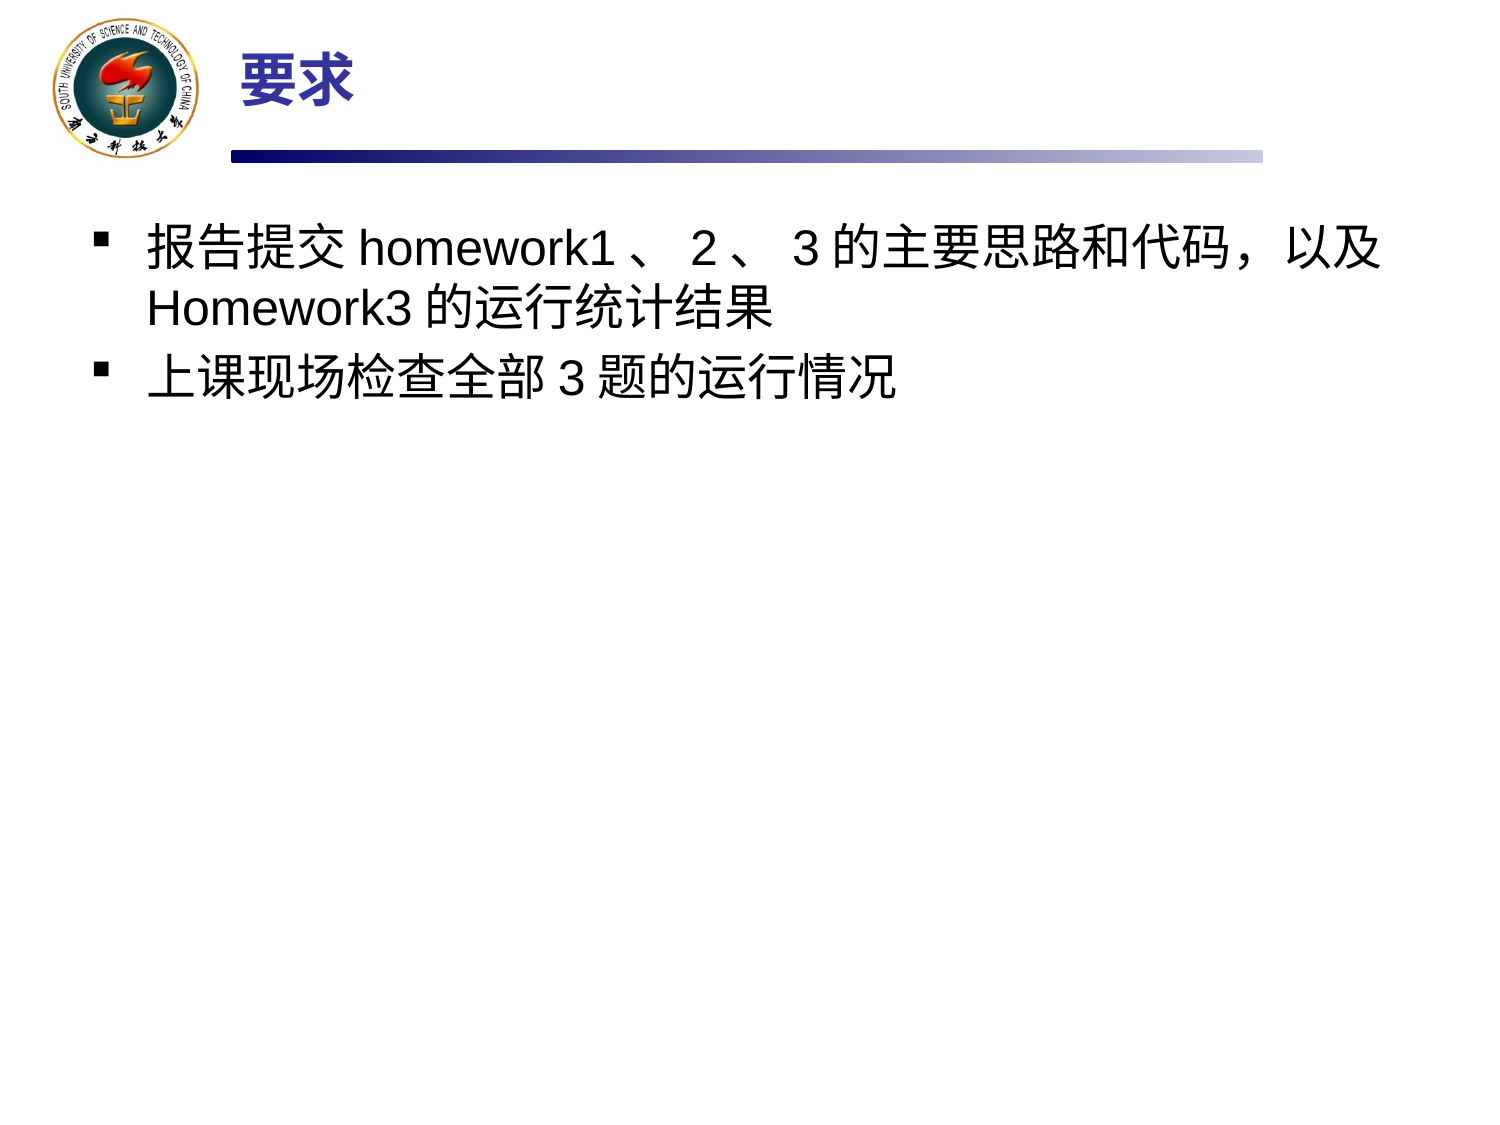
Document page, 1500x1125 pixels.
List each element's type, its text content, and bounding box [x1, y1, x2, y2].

picture [37, 0, 213, 175]
list 报告提交homework1、2、3的主要思路和代码，以及Homework3的运行统计结果 上课现场检查全部3题的运行情况 [74, 207, 1460, 1059]
title 要求 [224, 6, 1276, 162]
